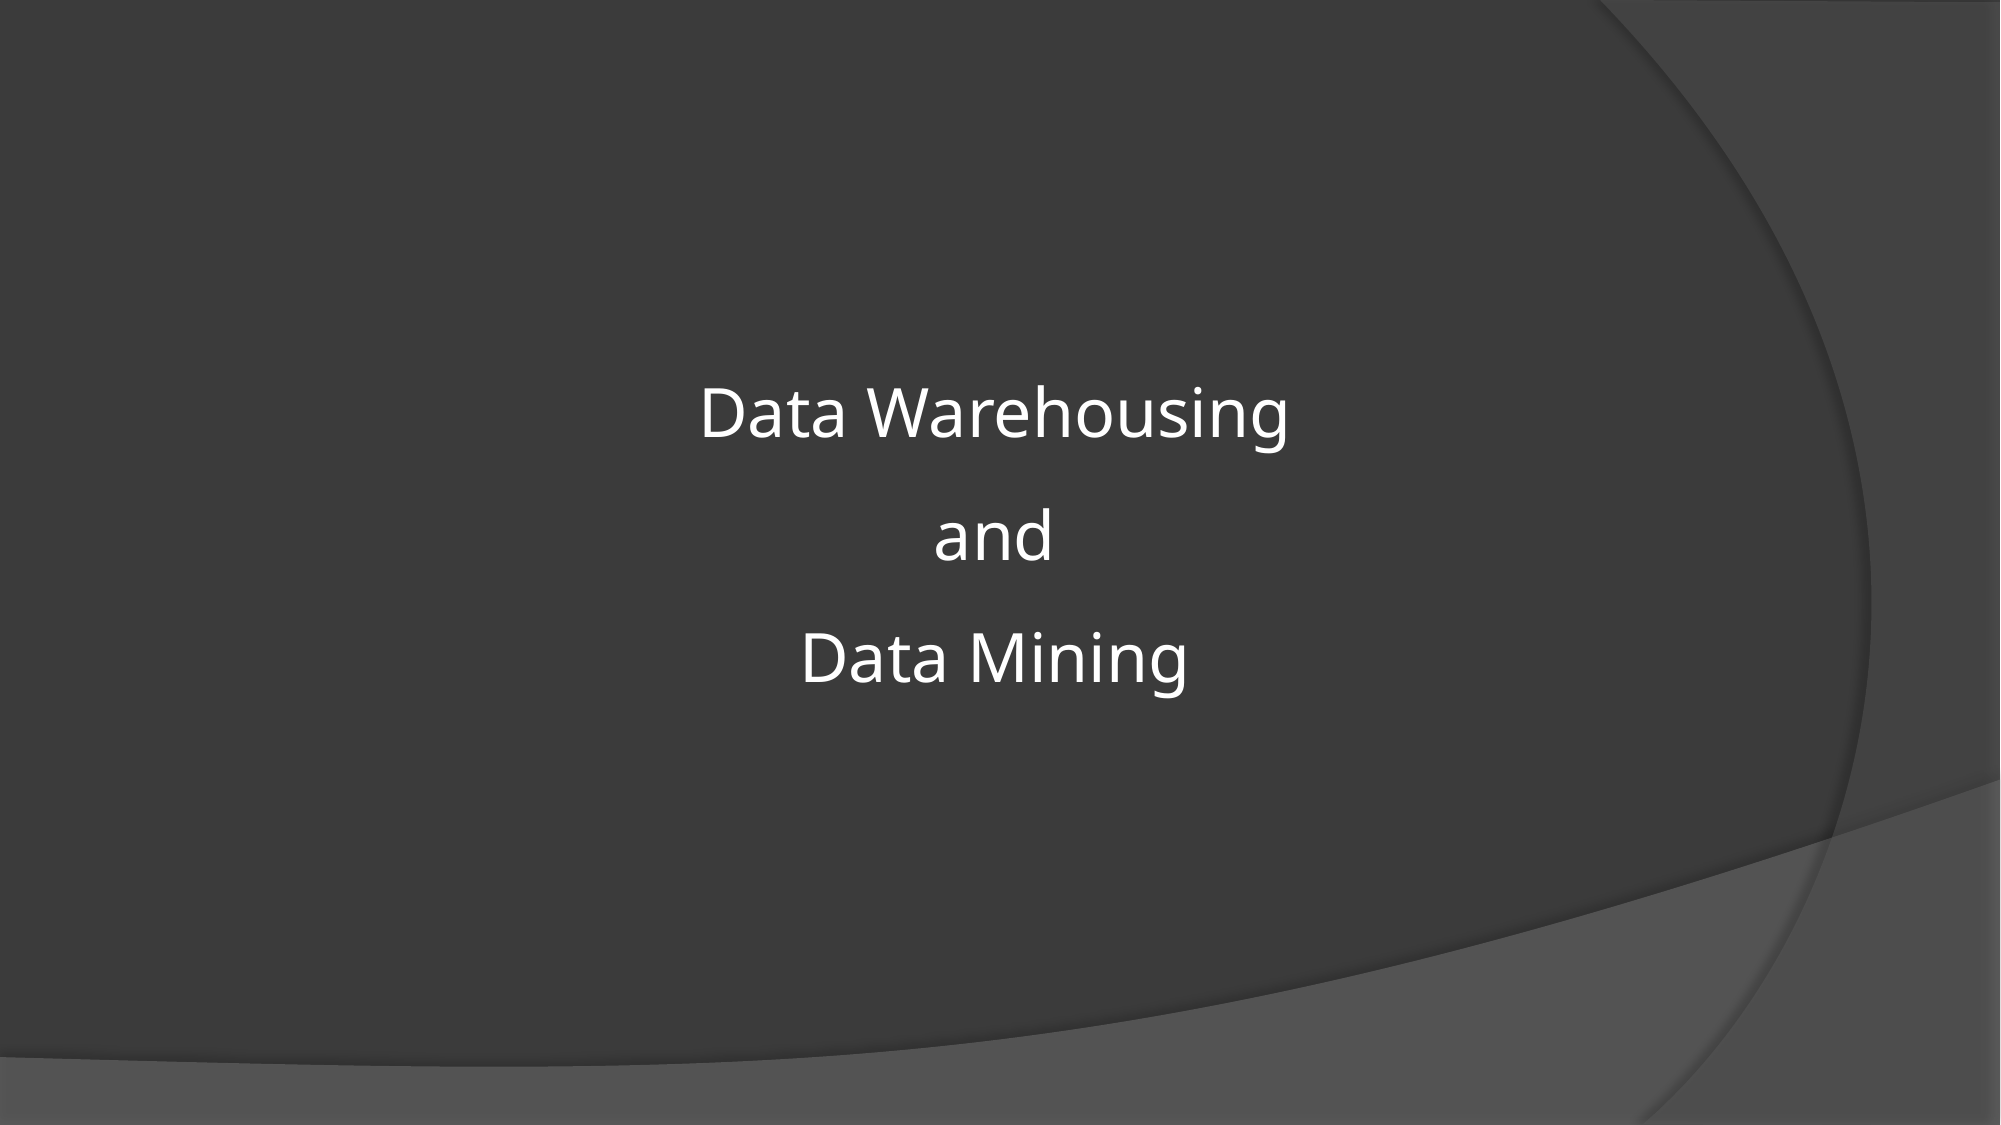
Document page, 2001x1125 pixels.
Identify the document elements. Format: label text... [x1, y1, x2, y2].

title Data Warehousing and Data Mining [88, 319, 1919, 706]
